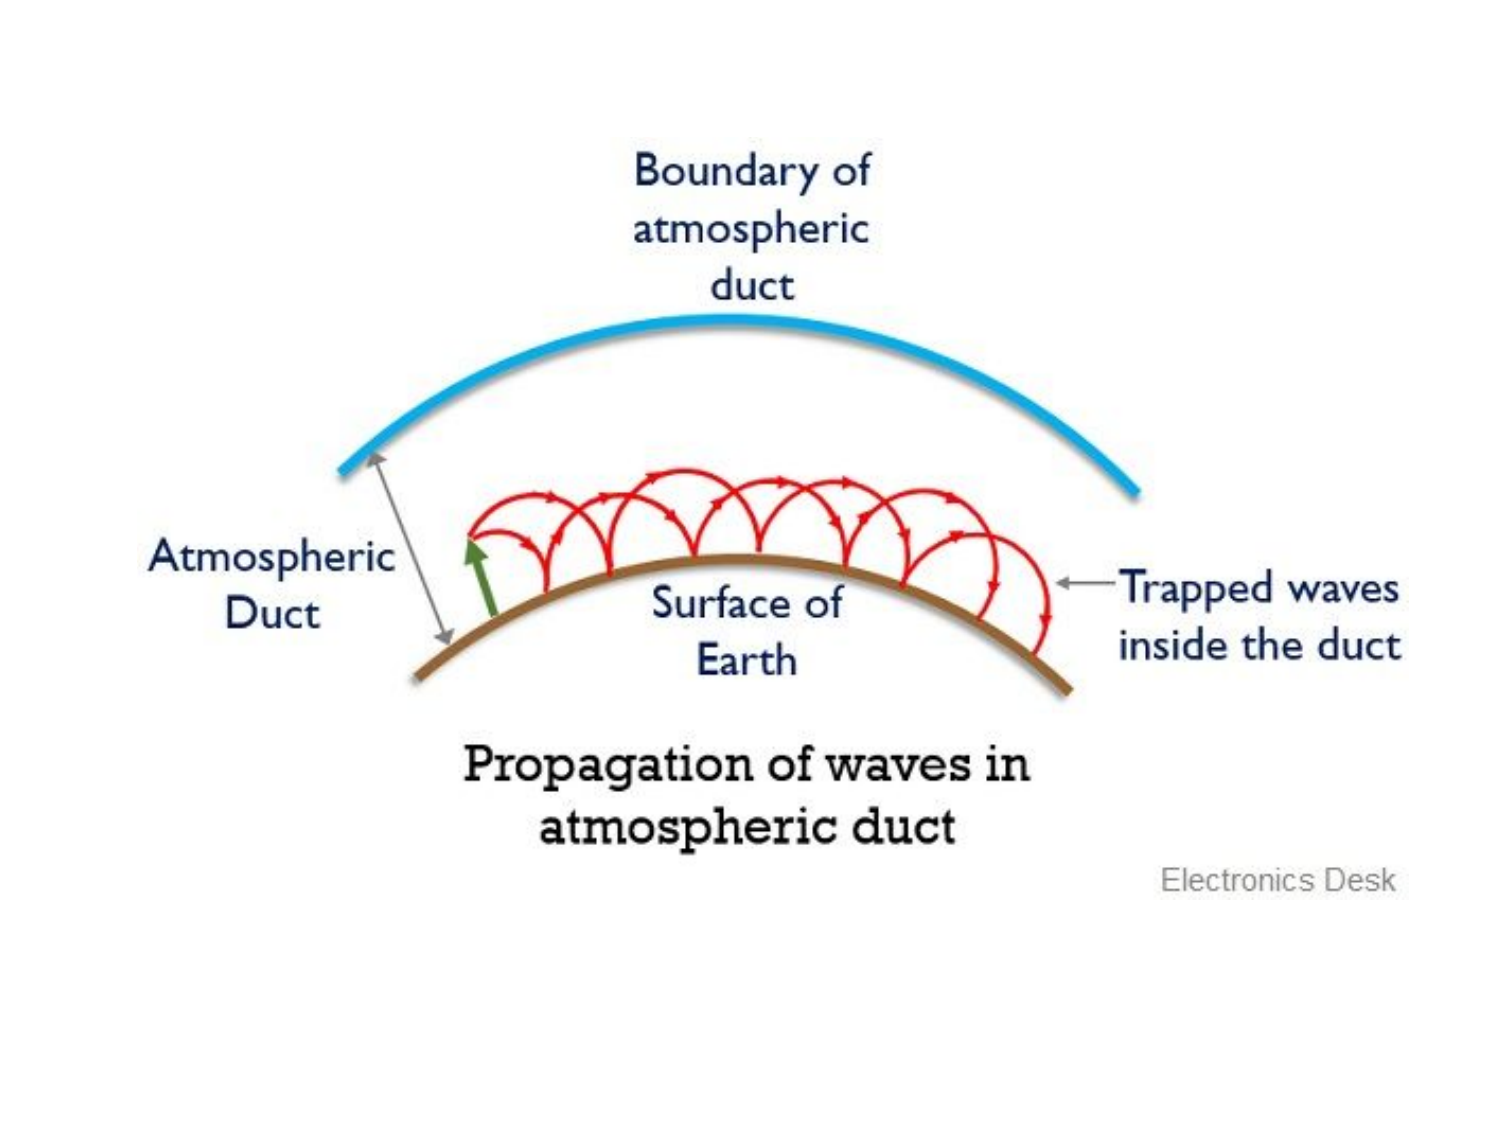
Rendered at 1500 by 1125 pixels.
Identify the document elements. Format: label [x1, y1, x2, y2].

picture [137, 137, 1409, 901]
